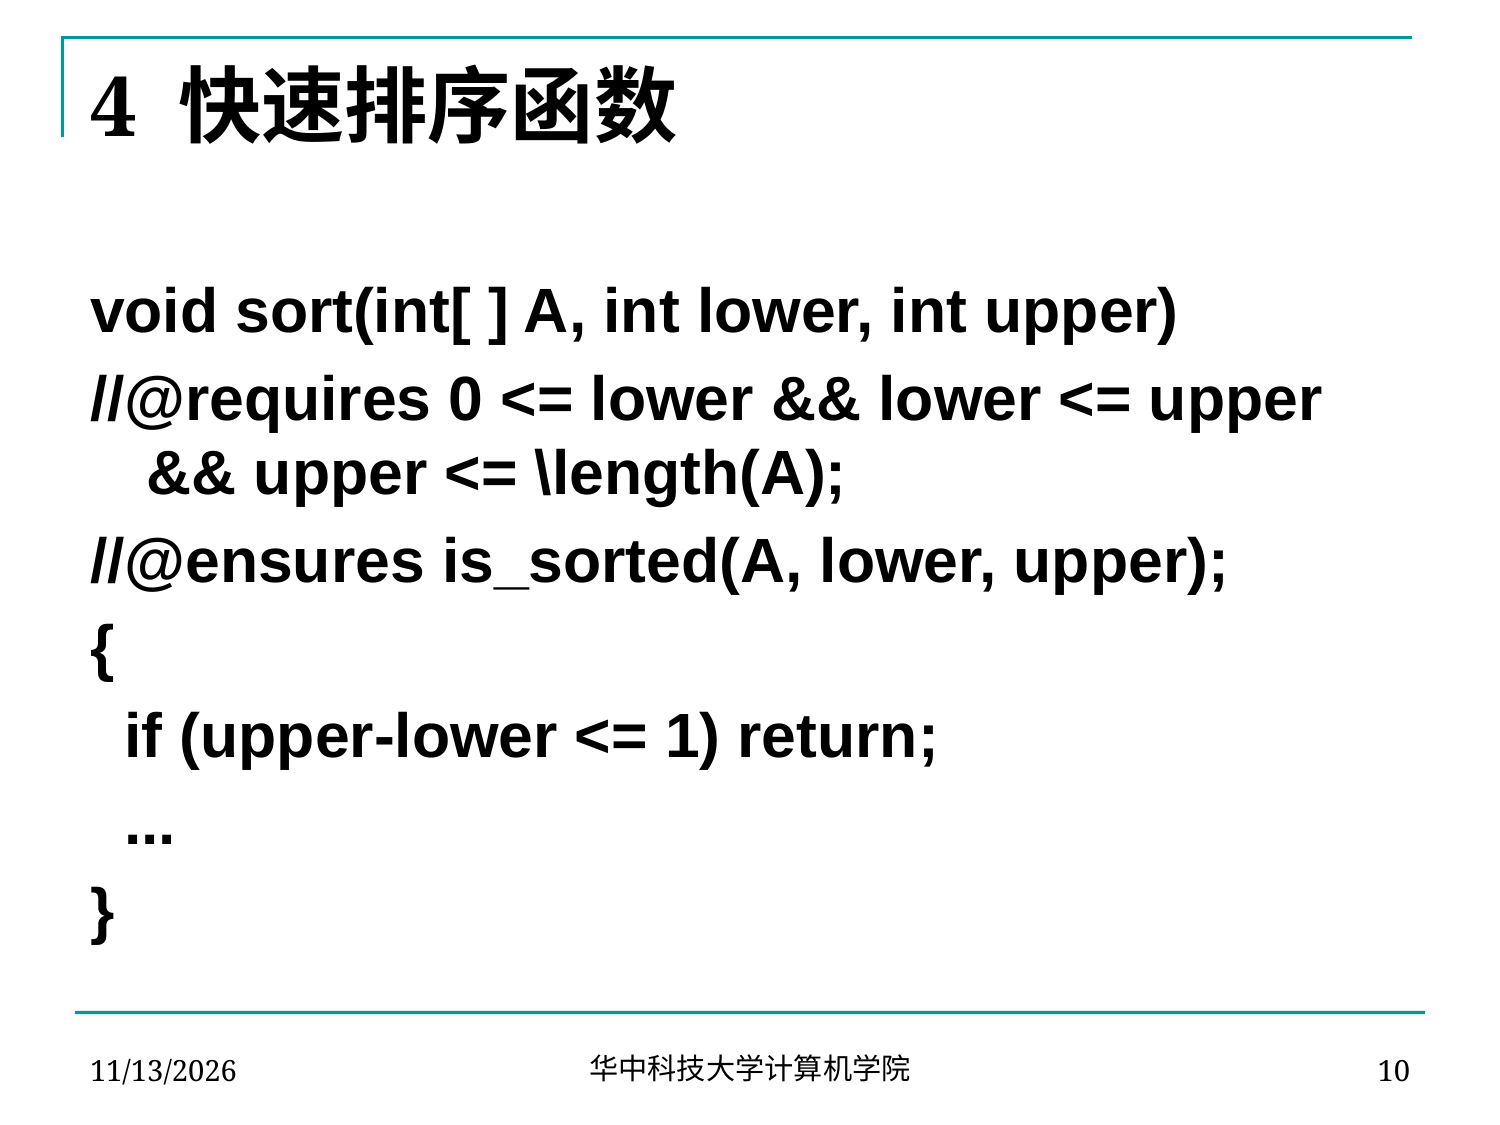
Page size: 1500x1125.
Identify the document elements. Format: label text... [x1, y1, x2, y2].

title 4 快速排序函数 [75, 45, 1425, 233]
list void sort(int[ ] A, int lower, int upper) //@requires 0 <= lower && lower <= upper && upper <= \length(A); //@ensures is_sorted(A, lower, upper); { if (upper-lower <= 1) return; ... } [75, 262, 1425, 1006]
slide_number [75, 1024, 425, 1100]
footer 华中科技大学计算机学院 [512, 1025, 988, 1100]
slide_number 10 [1074, 1024, 1425, 1100]
